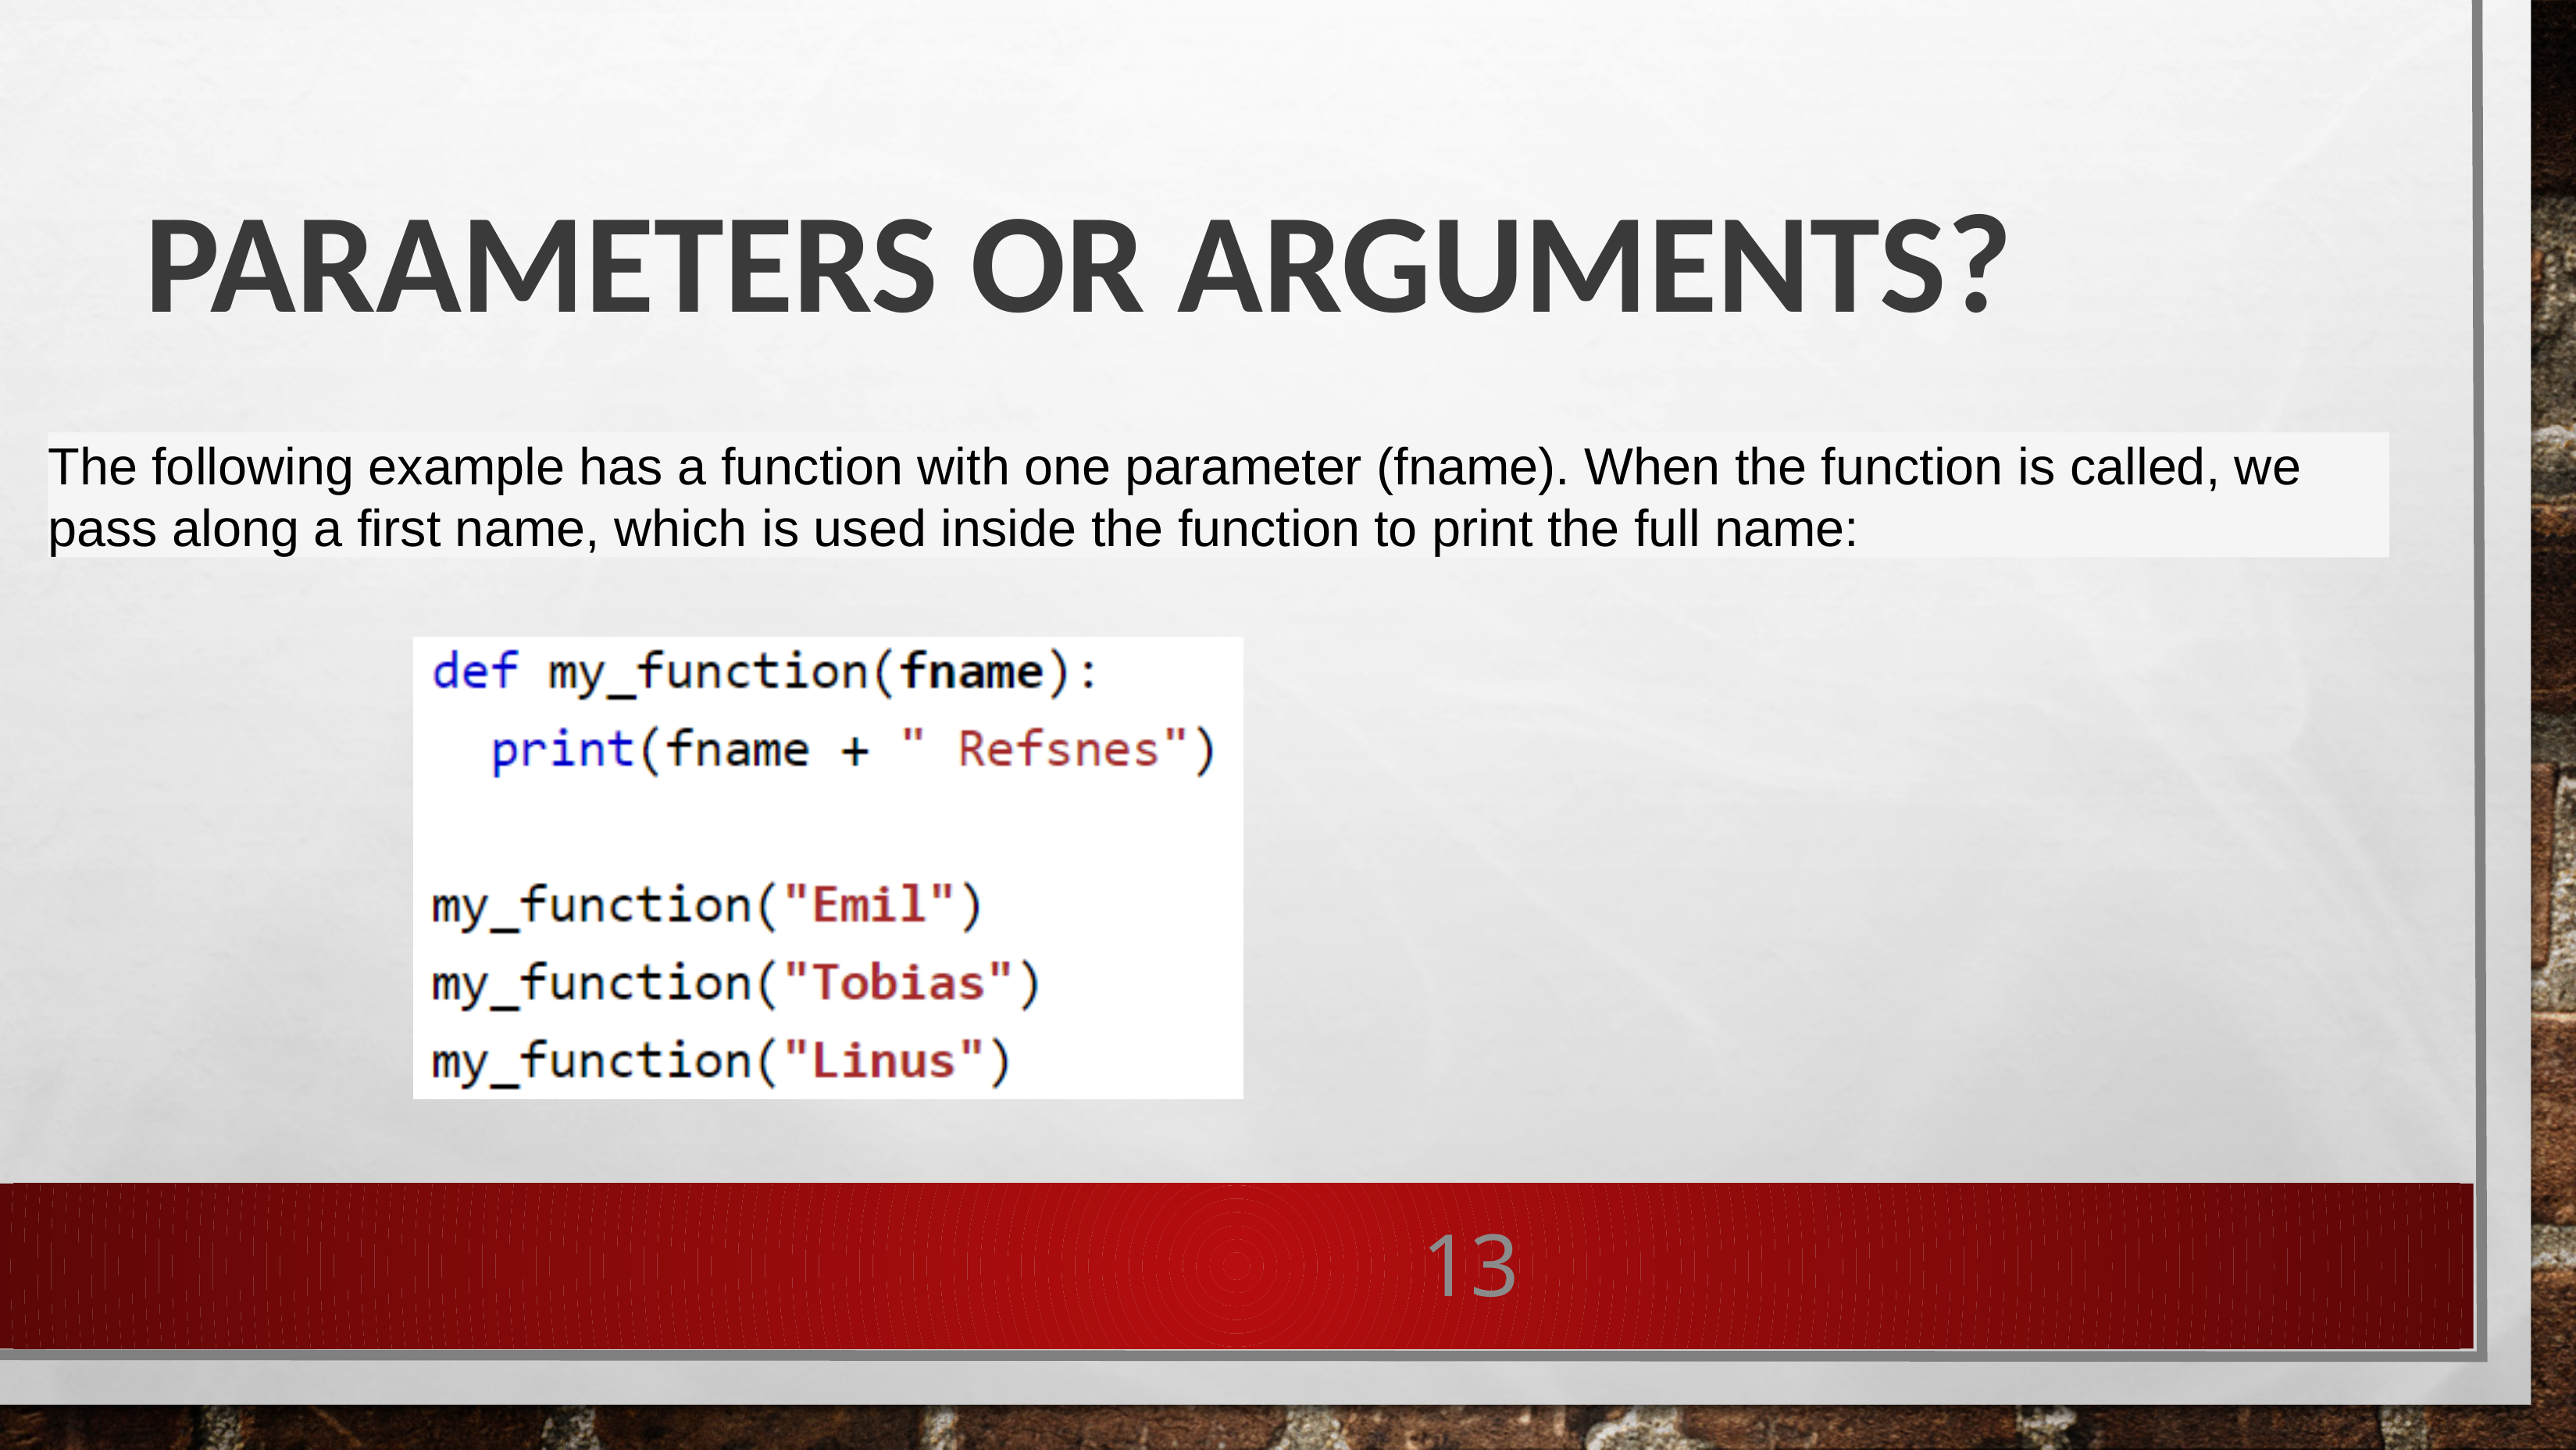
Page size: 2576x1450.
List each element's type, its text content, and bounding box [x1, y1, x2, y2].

picture [0, 0, 2576, 1450]
text_box The following example has a function with one parameter (fname). When the function is called, we pass along a first name, which is used inside the function to print the full name: [48, 432, 2390, 558]
slide_number 13 [1328, 1216, 1520, 1323]
picture [412, 636, 1243, 1099]
title Parameters or Arguments? [144, 145, 2342, 389]
